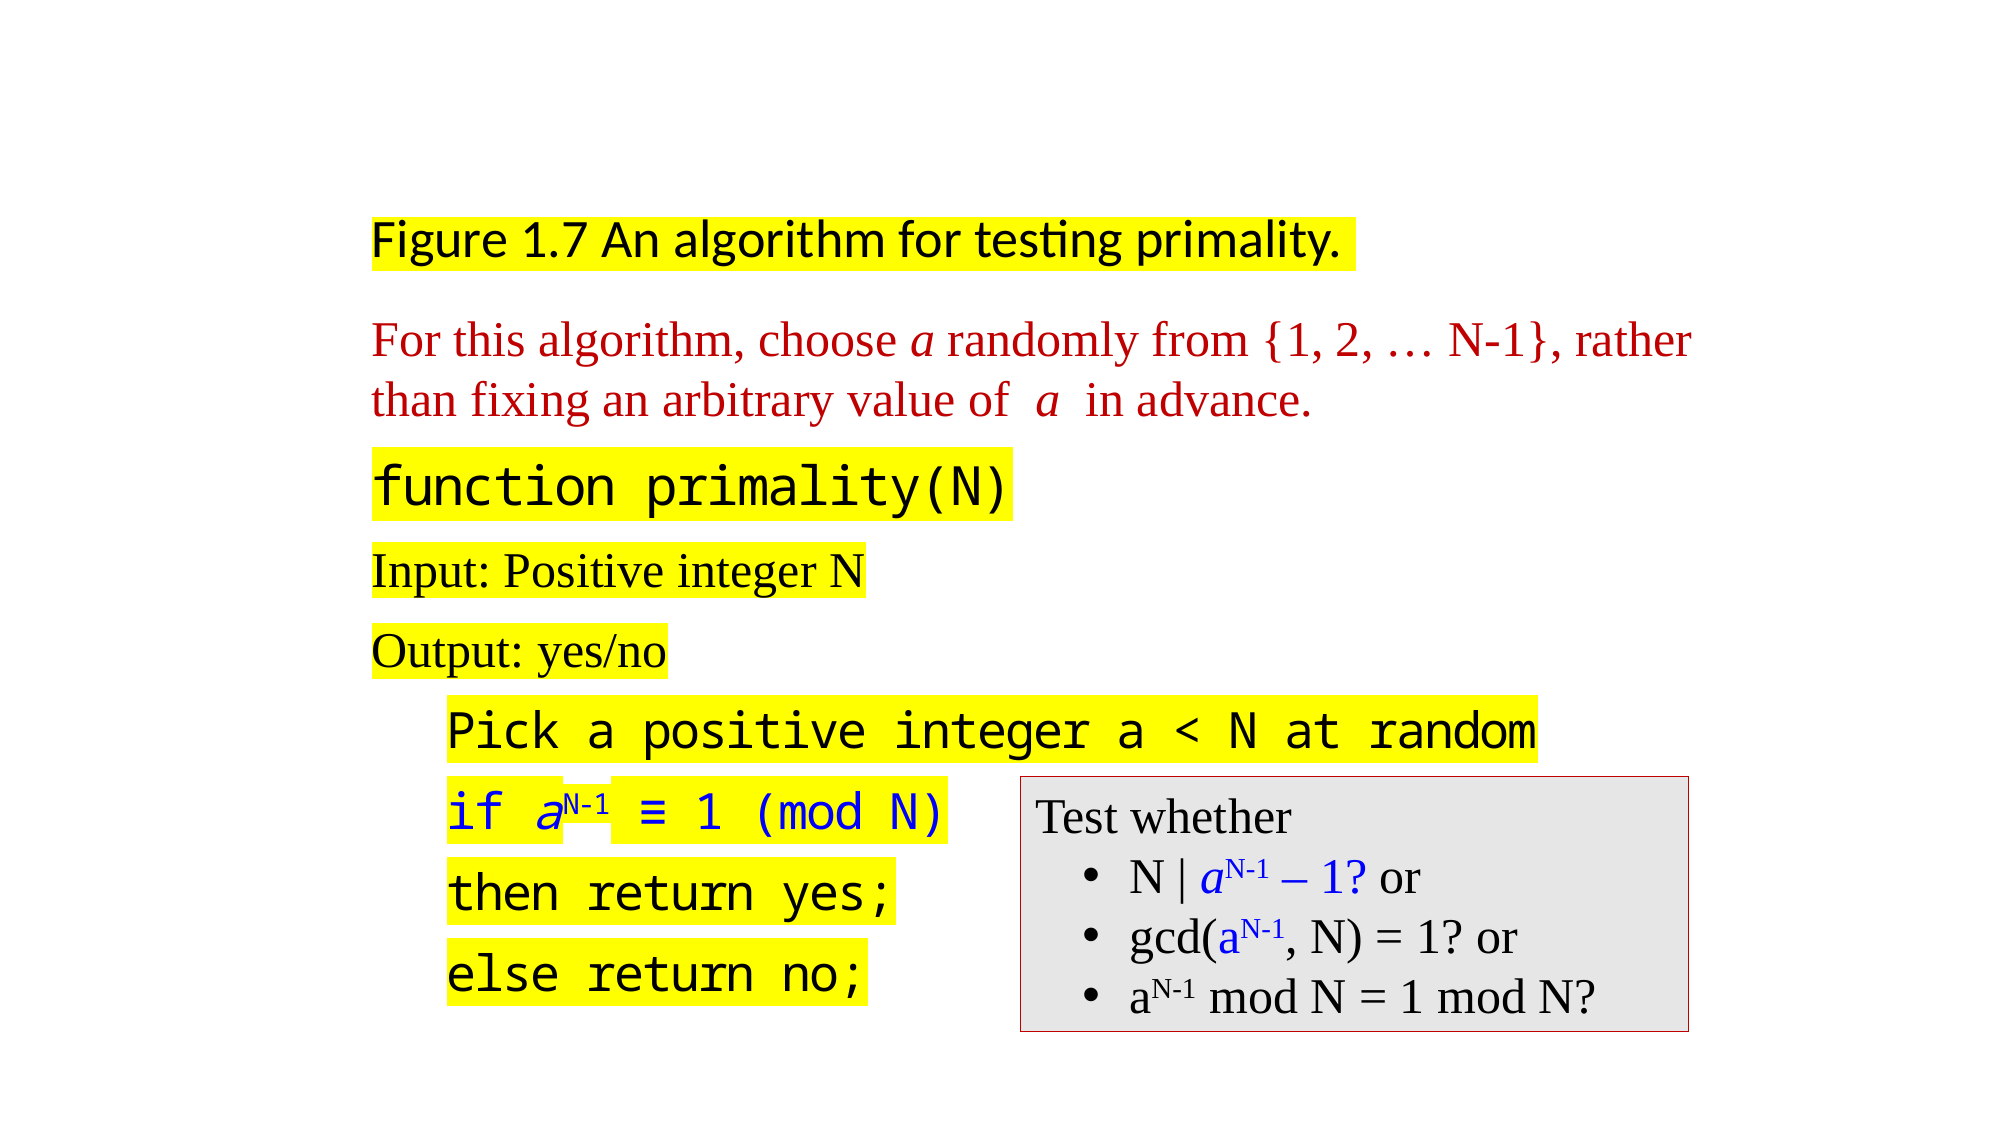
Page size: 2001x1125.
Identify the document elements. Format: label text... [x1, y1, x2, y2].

text_box Figure 1.7 An algorithm for testing primality. For this algorithm, choose a randomly from {1, 2, … N-1}, rather than fixing an arbitrary value of a in advance. function primality(N) Input: Positive integer N Output: yes/no Pick a positive integer a < N at random if aN-1 ≡ 1 (mod N) then return yes; else return no; [356, 196, 1733, 1009]
text_box Test whether N | aN-1 – 1? or gcd(aN-1, N) = 1? or aN-1 mod N = 1 mod N? [1020, 776, 1689, 1032]
